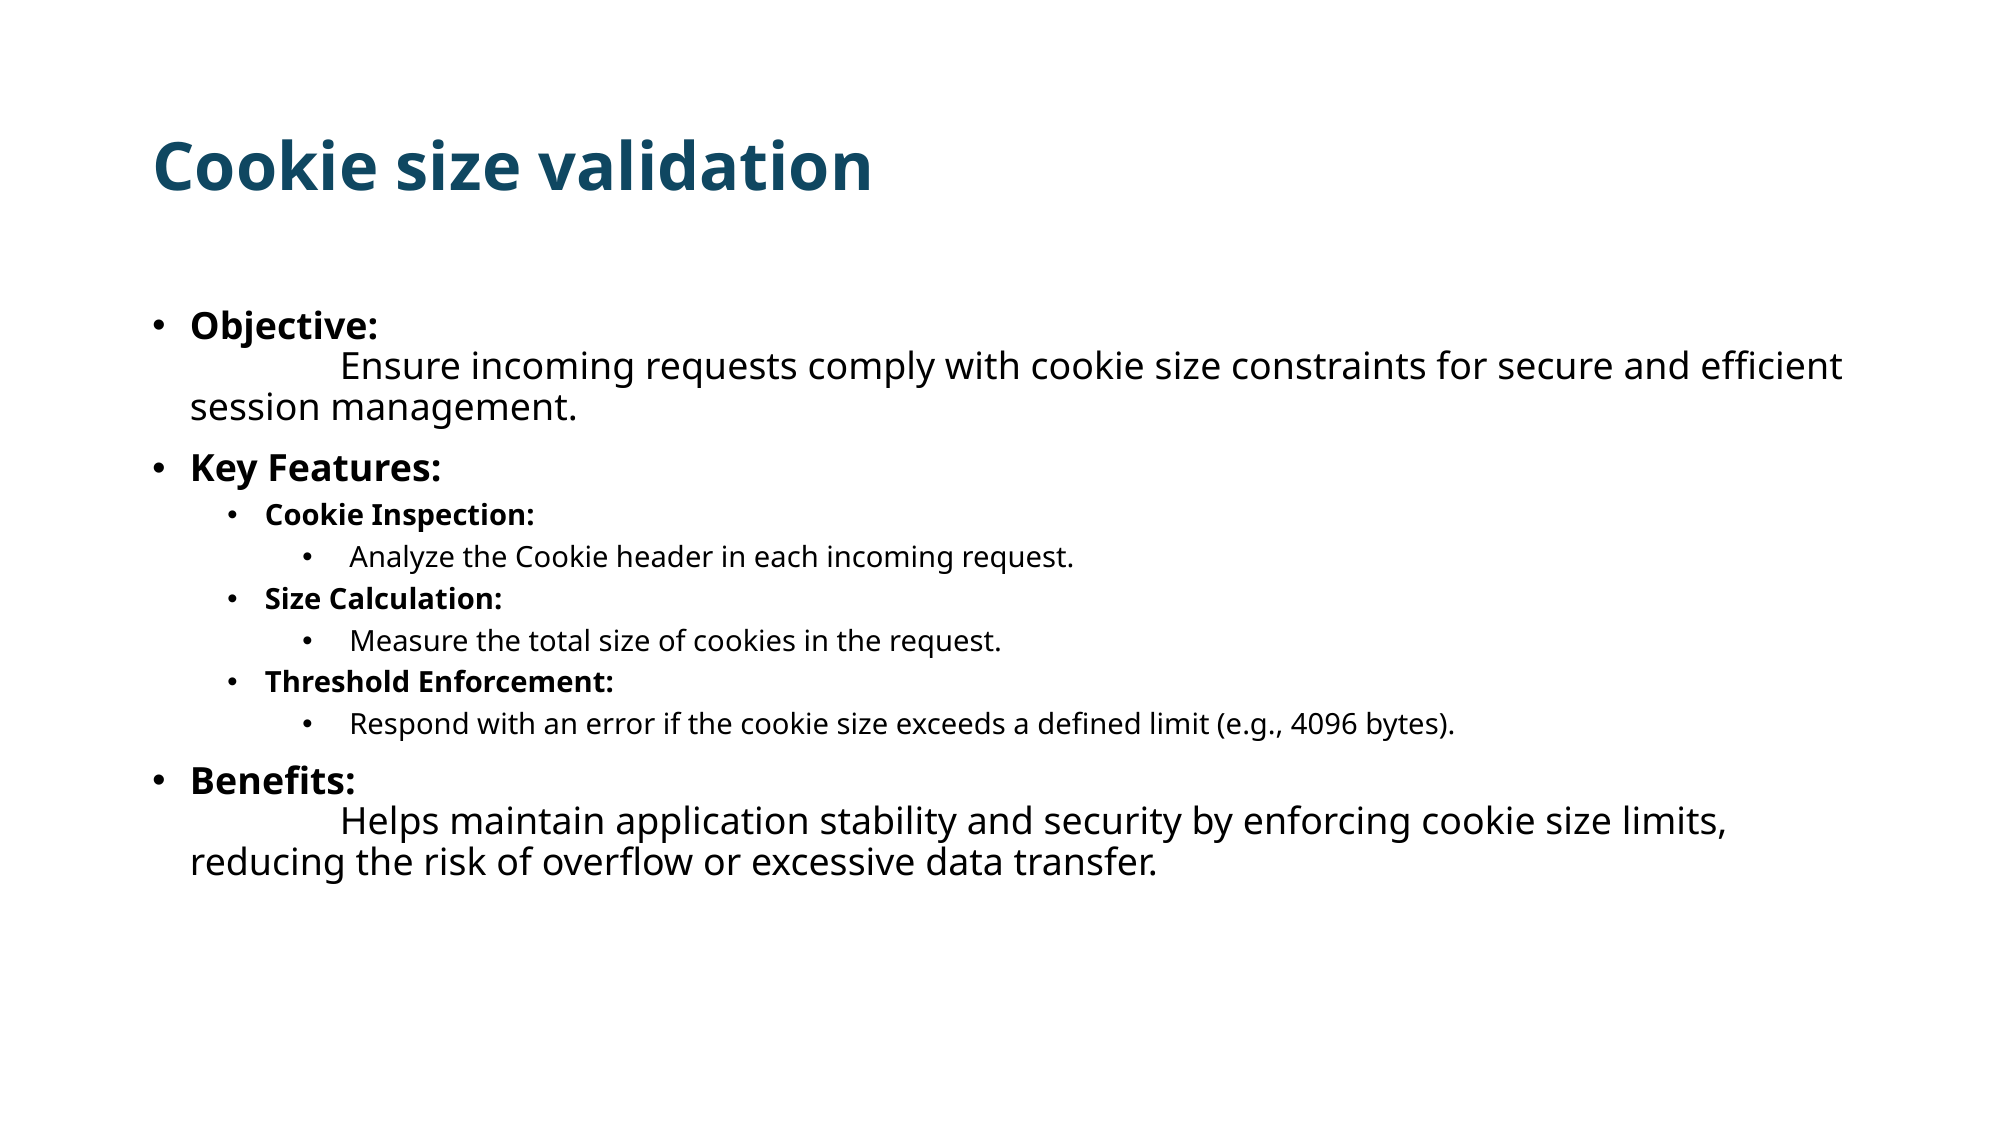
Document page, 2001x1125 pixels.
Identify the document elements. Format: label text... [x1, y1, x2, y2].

list Objective: Ensure incoming requests comply with cookie size constraints for secure and efficient session management. Key Features: Cookie Inspection: Analyze the Cookie header in each incoming request. Size Calculation: Measure the total size of cookies in the request. Threshold Enforcement: Respond with an error if the cookie size exceeds a defined limit (e.g., 4096 bytes). Benefits: Helps maintain application stability and security by enforcing cookie size limits, reducing the risk of overflow or excessive data transfer. [137, 299, 1863, 1014]
title Cookie sizе validation [137, 59, 1863, 278]
